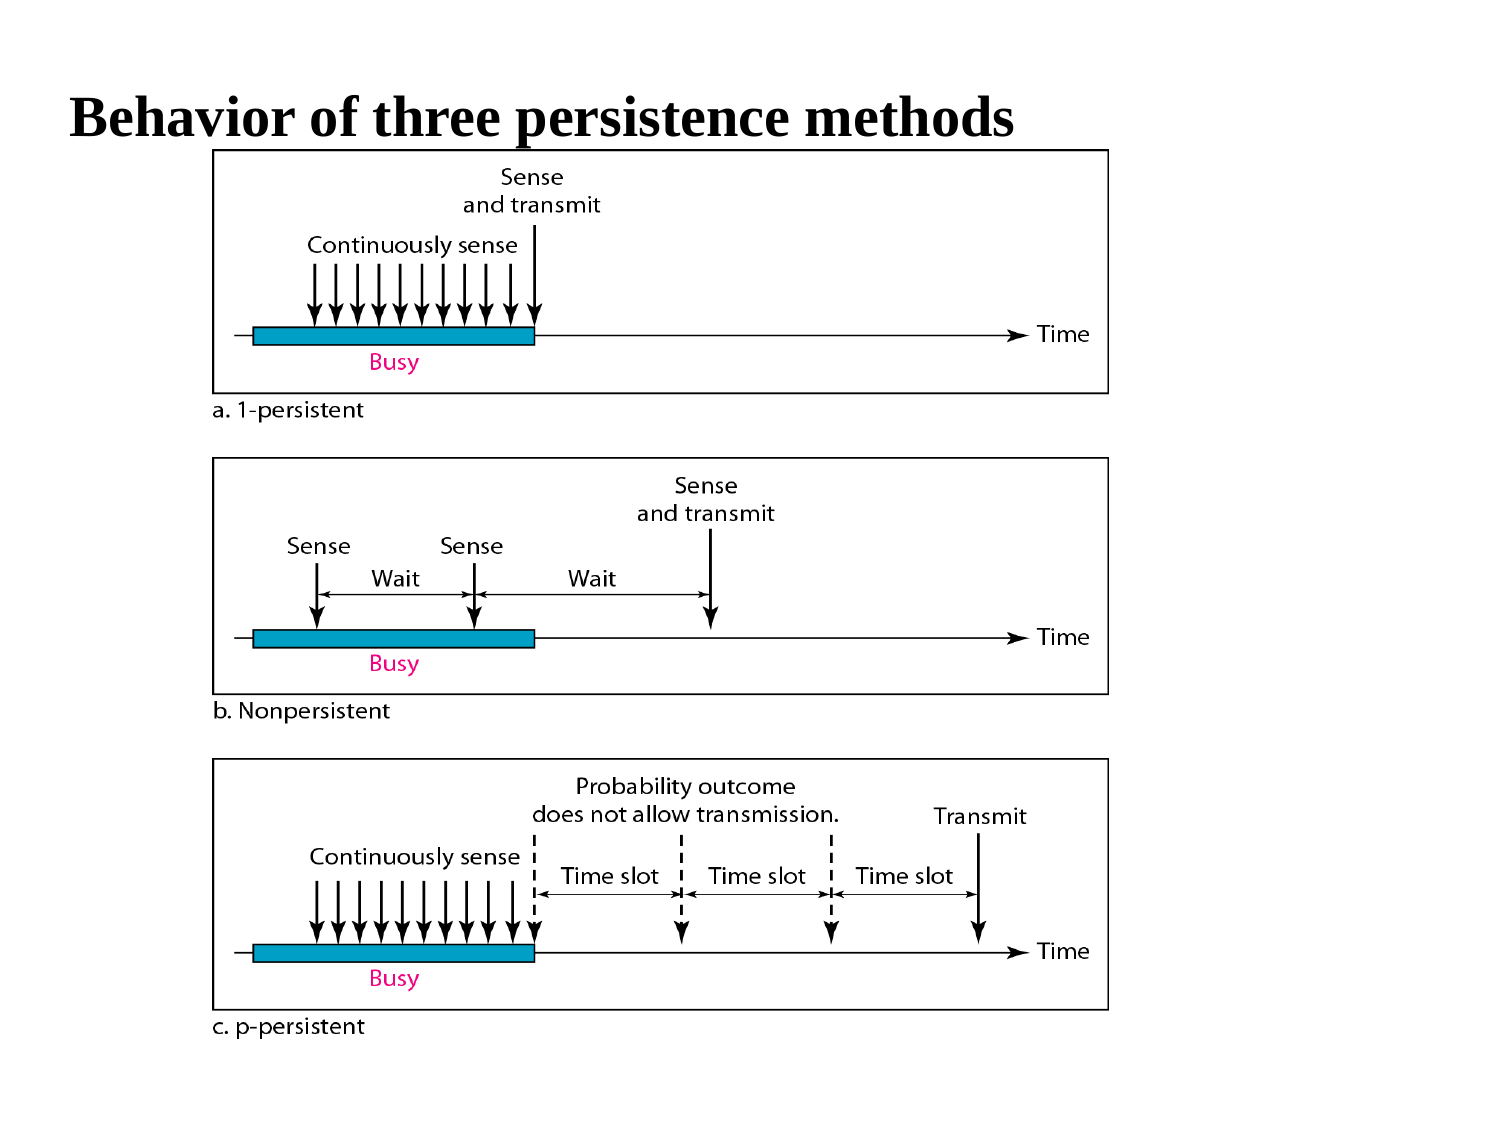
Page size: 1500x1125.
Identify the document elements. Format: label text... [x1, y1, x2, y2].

picture [212, 149, 1109, 1040]
text_box Behavior of three persistence methods [55, 70, 1032, 156]
